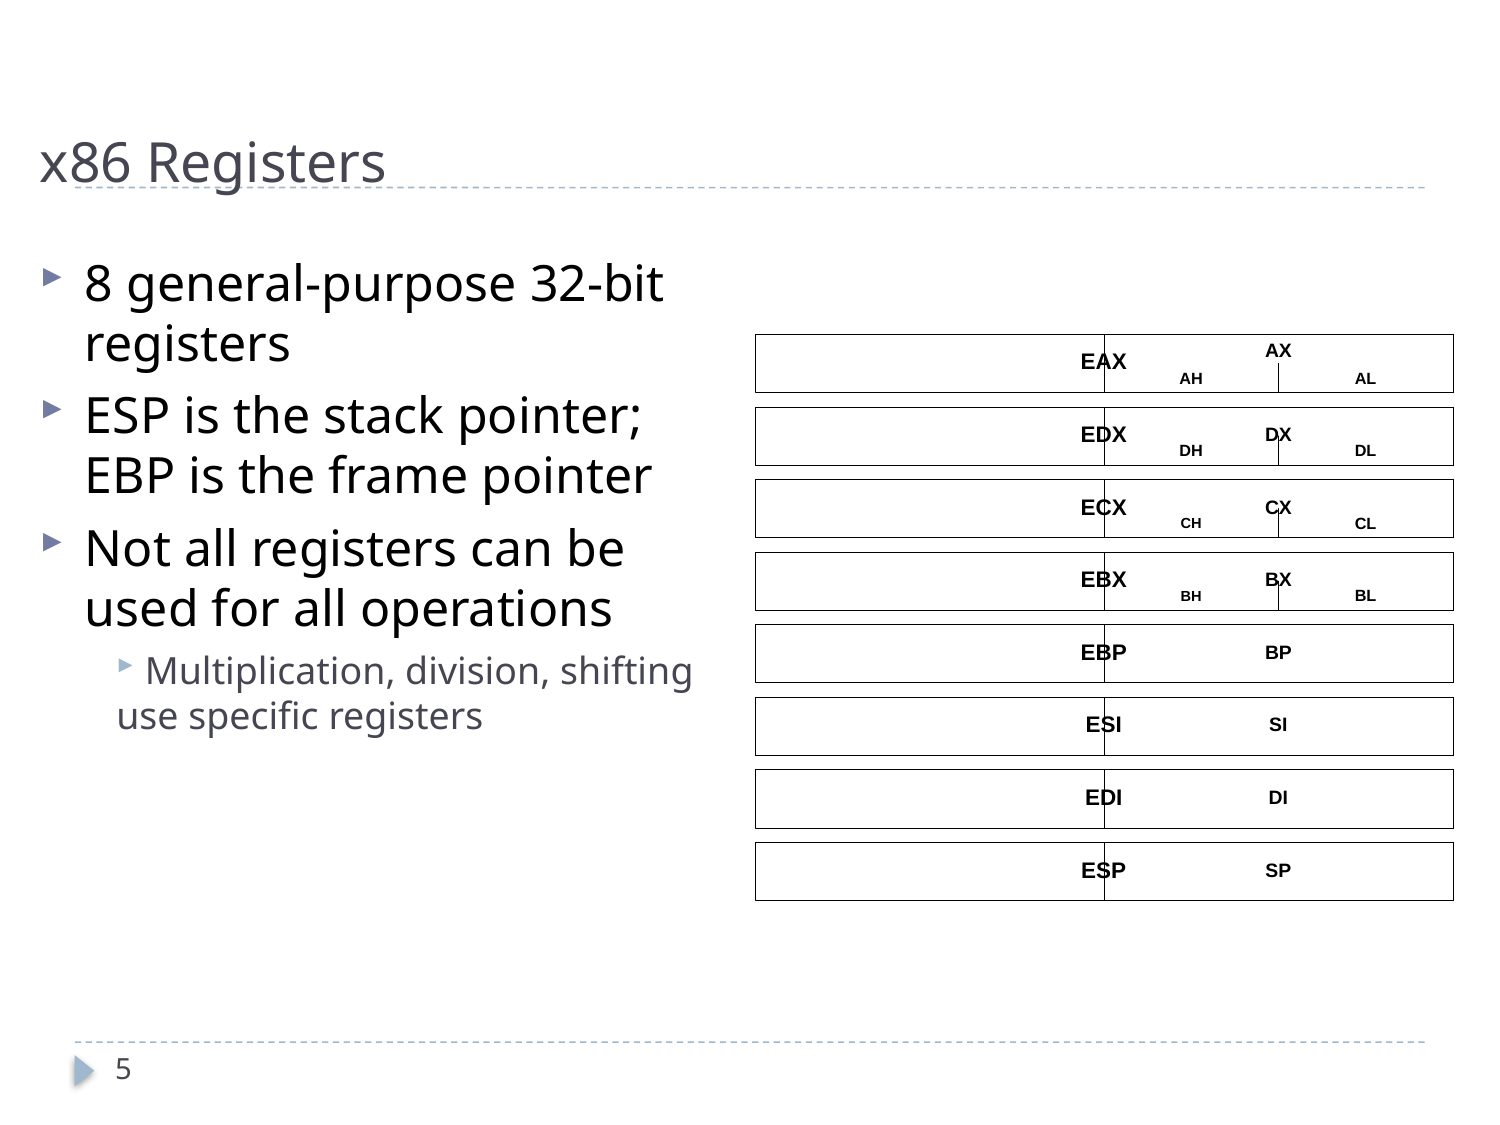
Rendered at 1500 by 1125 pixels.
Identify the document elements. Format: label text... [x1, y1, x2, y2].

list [752, 331, 1455, 904]
list 8 general-purpose 32-bit registers ESP is the stack pointer; EBP is the frame pointer Not all registers can be used for all operations Multiplication, division, shifting use specific registers [25, 243, 727, 992]
slide_number 5 [100, 1042, 426, 1103]
title x86 Registers [25, 118, 1455, 201]
